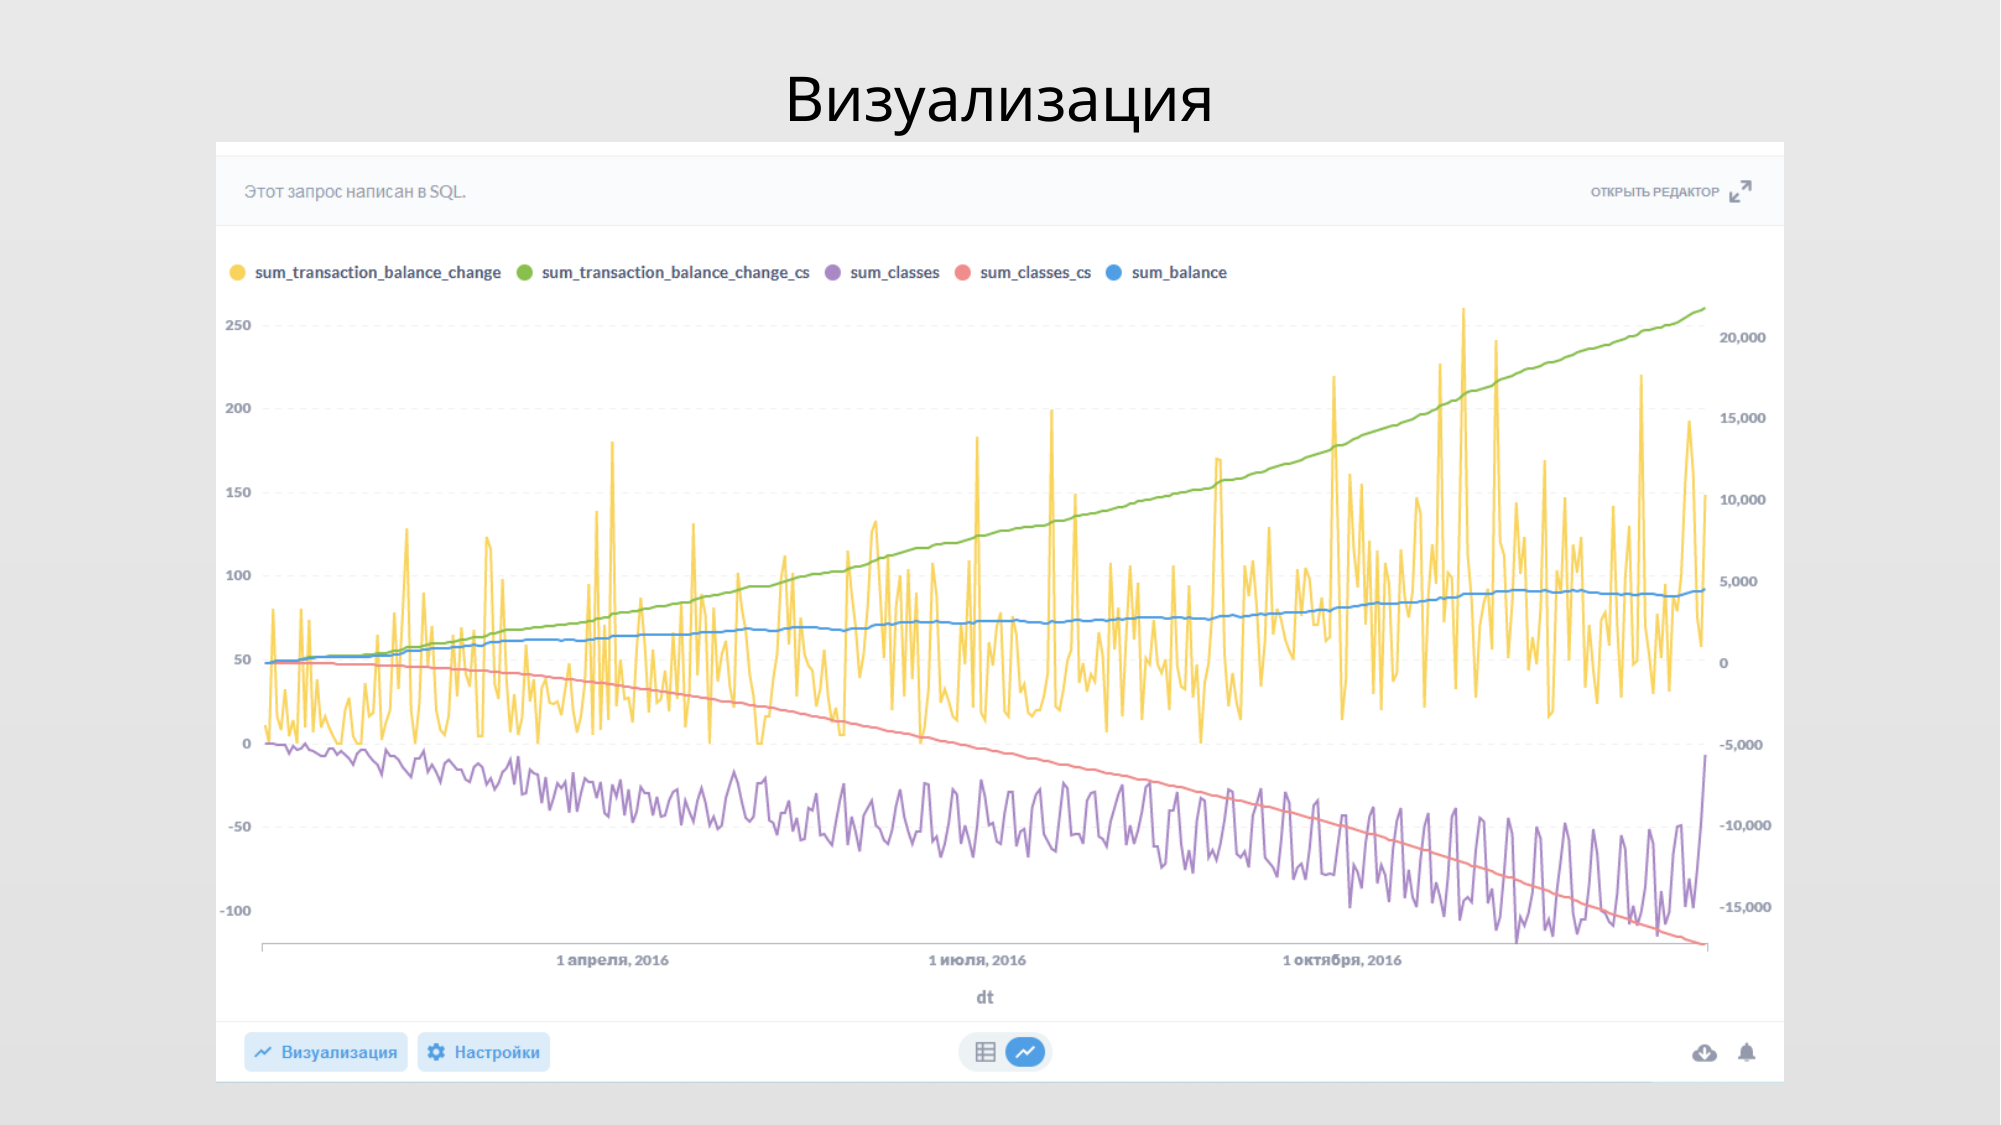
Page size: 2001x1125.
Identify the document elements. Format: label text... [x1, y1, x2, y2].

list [216, 142, 1784, 1083]
title Визуализация [137, 59, 1863, 143]
